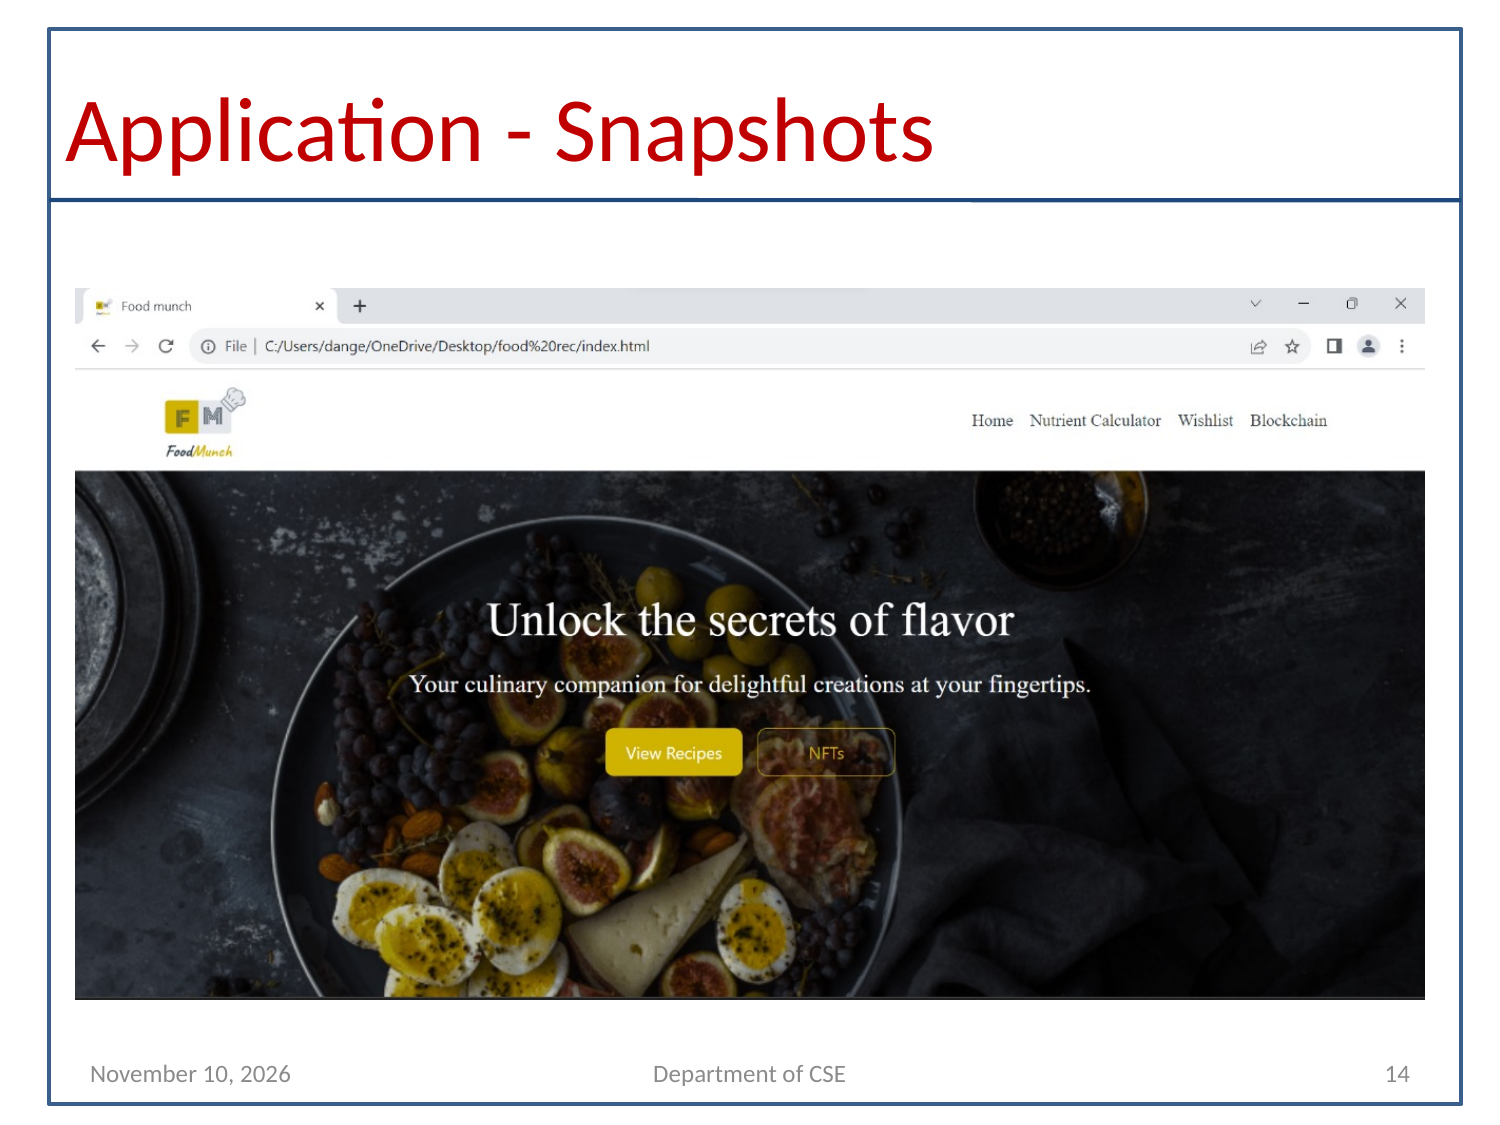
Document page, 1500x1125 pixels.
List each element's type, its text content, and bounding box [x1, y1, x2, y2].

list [74, 287, 1426, 1001]
slide_number 14 [1074, 1042, 1425, 1103]
title Application - Snapshots [50, 30, 1400, 219]
footer Department of CSE [512, 1042, 988, 1103]
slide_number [75, 1042, 425, 1103]
